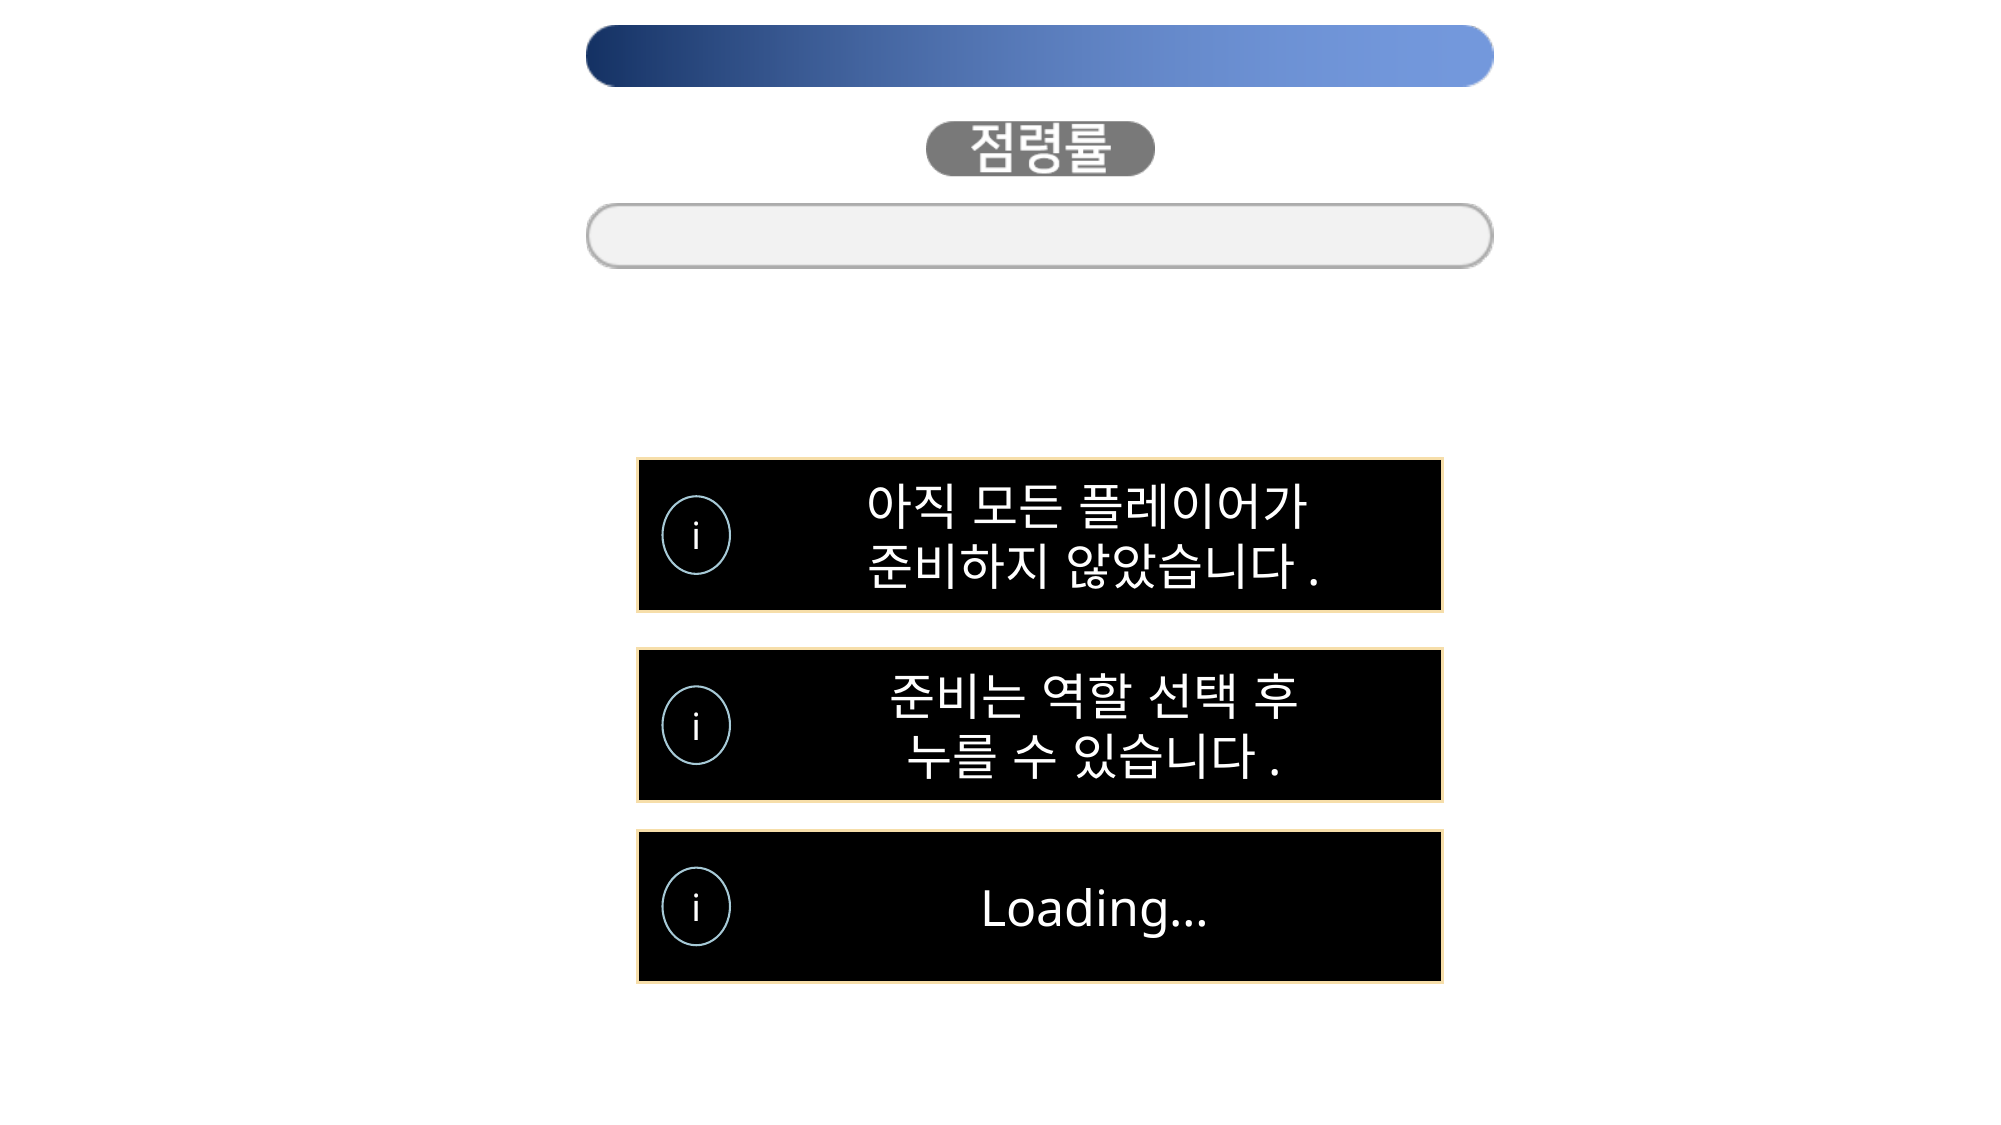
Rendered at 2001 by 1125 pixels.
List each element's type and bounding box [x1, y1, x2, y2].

text_box [637, 458, 1443, 612]
text_box [637, 830, 1443, 983]
text_box [637, 648, 1443, 802]
picture [586, 100, 1494, 269]
picture [586, 25, 1494, 87]
